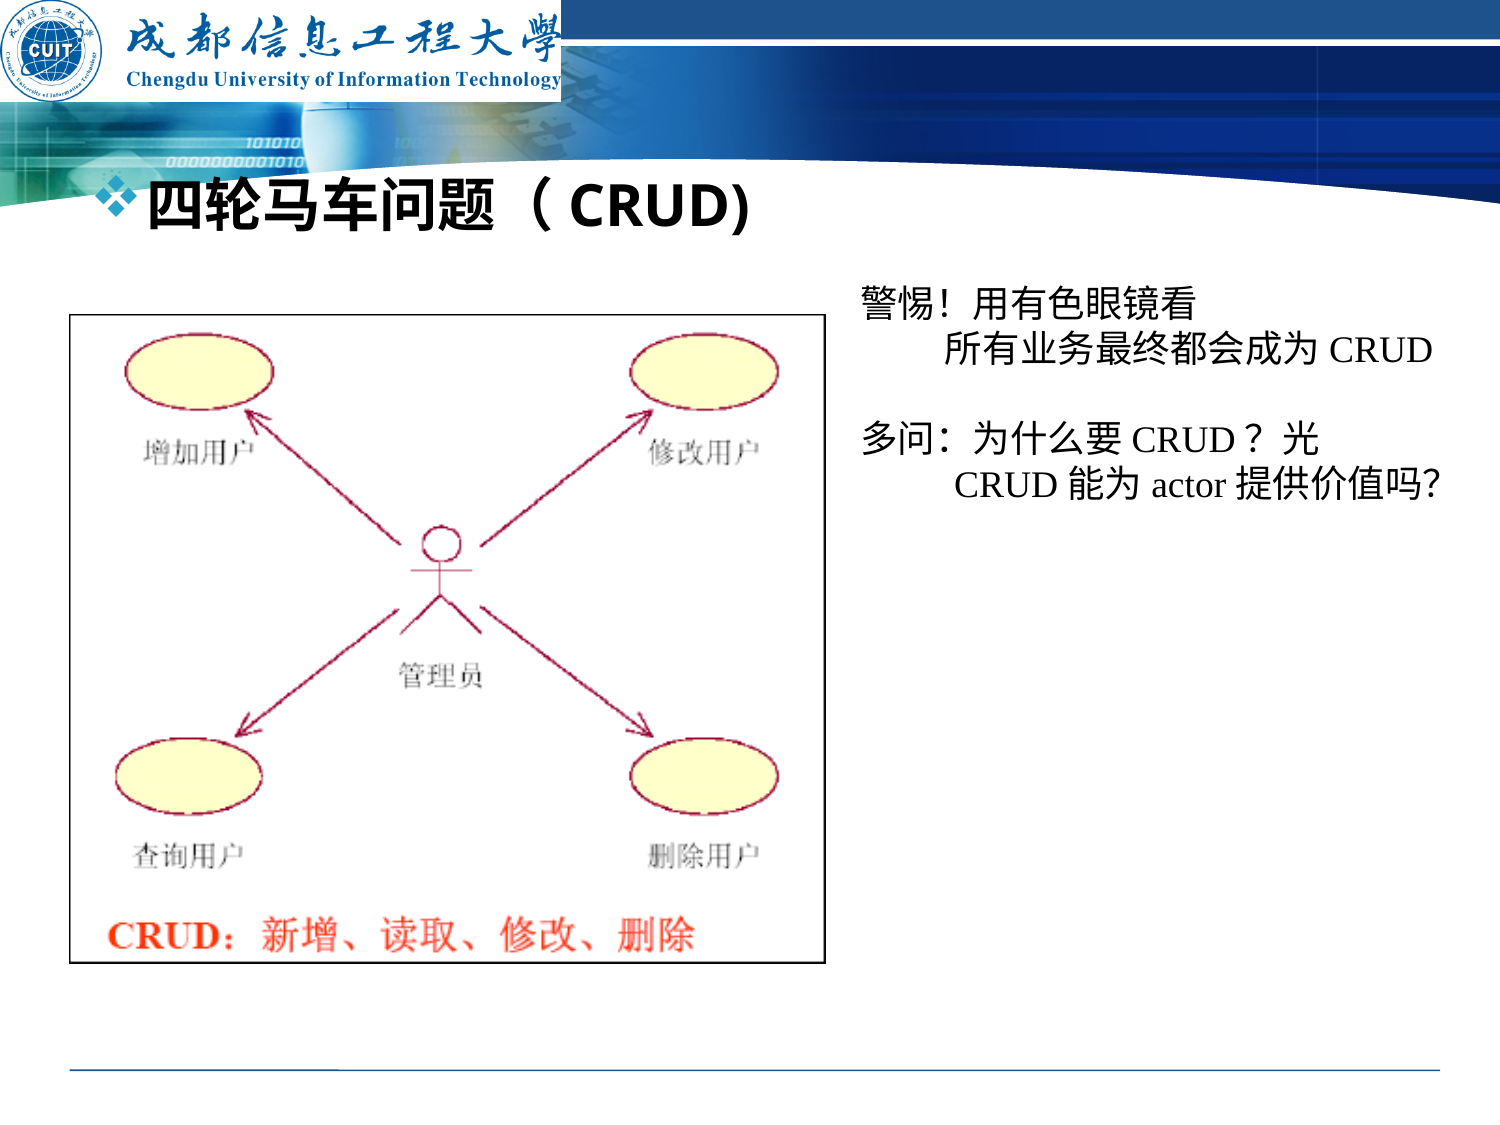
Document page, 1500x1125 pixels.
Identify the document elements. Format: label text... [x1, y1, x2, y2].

text_box 警惕！用有色眼镜看 所有业务最终都会成为CRUD 多问：为什么要CRUD？光 CRUD能为actor提供价值吗？ [845, 272, 1496, 513]
list 四轮马车问题（CRUD) [74, 160, 1426, 292]
picture [69, 314, 826, 965]
picture [0, 0, 1500, 206]
